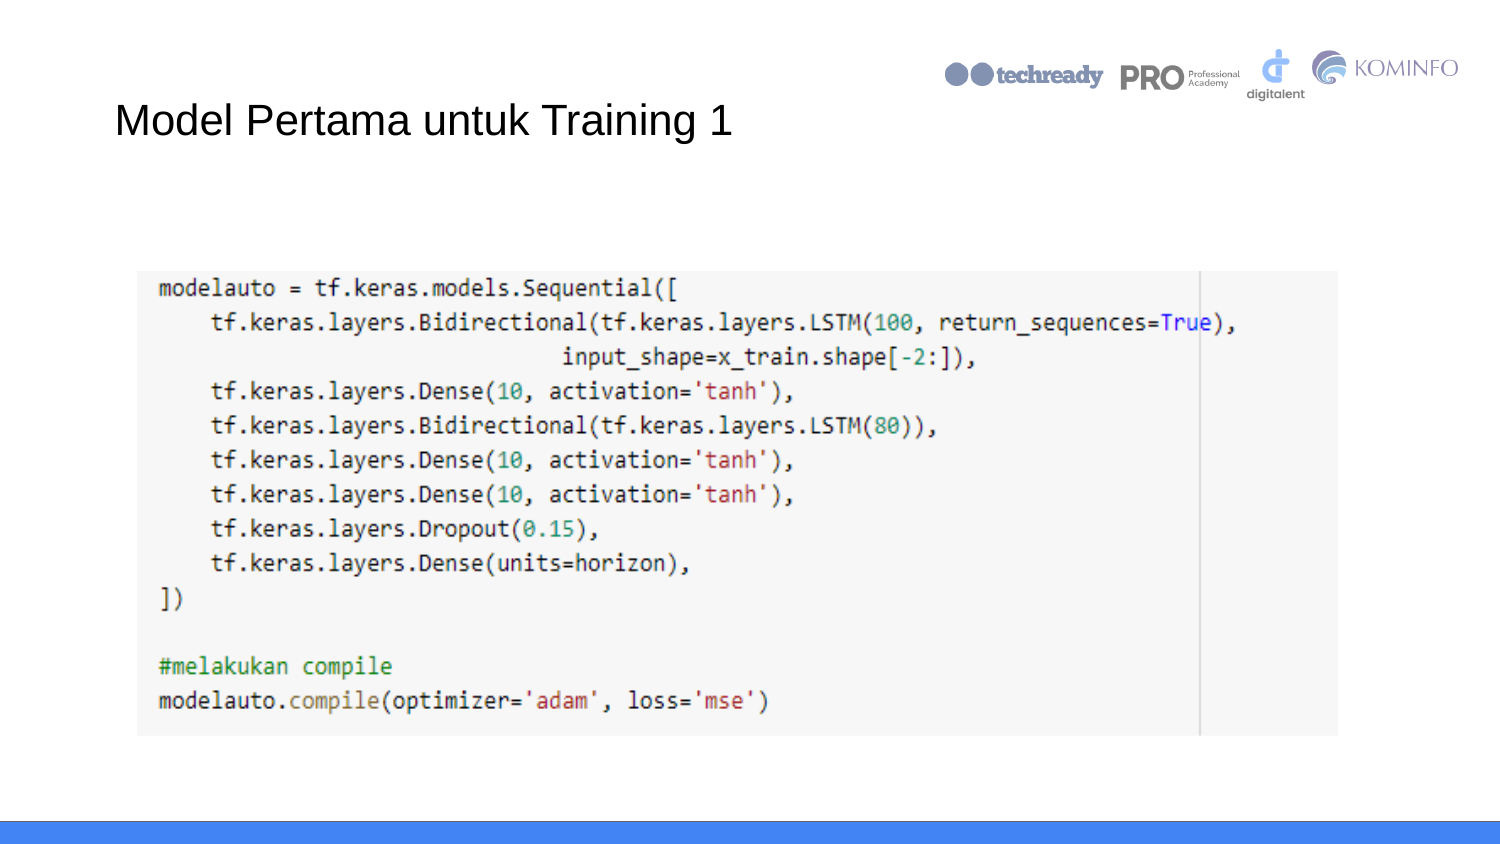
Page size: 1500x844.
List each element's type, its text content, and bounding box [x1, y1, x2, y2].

text_box Model Pertama untuk Training 1 [99, 84, 1438, 152]
picture [137, 271, 1338, 748]
